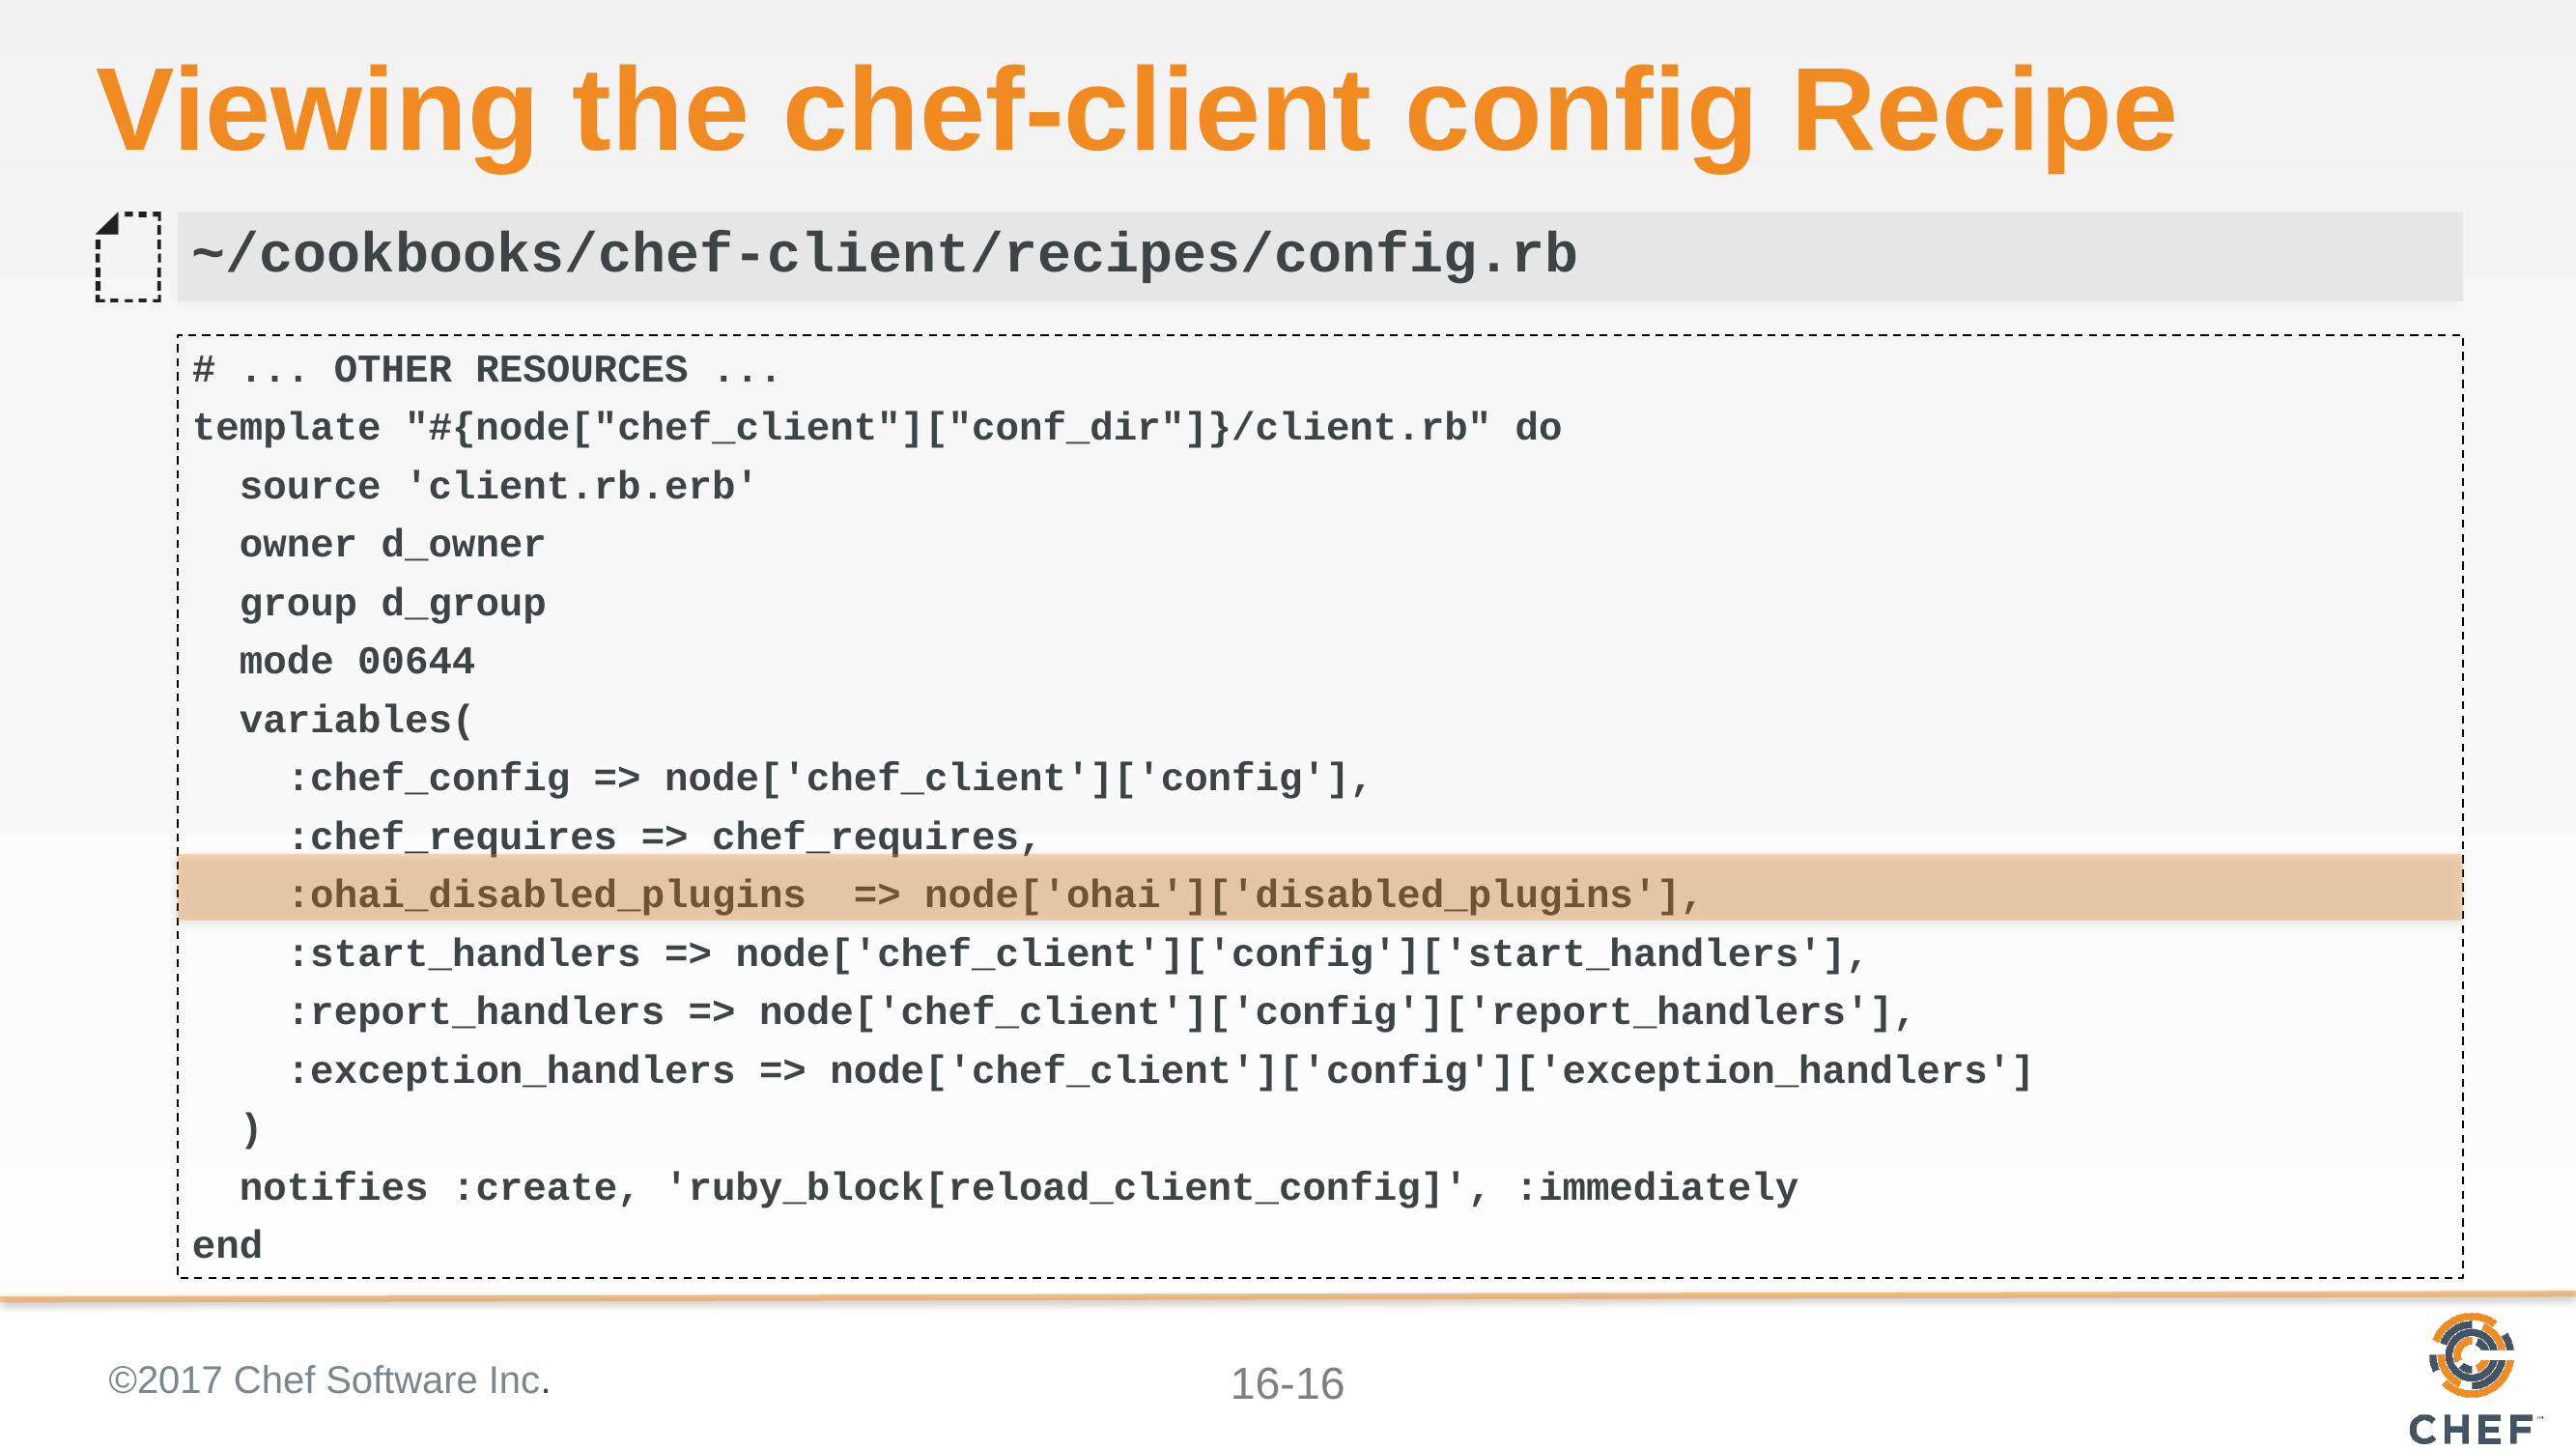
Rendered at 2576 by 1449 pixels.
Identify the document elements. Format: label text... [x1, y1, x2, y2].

list # ... OTHER RESOURCES ... template "#{node["chef_client"]["conf_dir"]}/client.rb" do source 'client.rb.erb' owner d_owner group d_group mode 00644 variables( :chef_config => node['chef_client']['config'], :chef_requires => chef_requires, :ohai_disabled_plugins => node['ohai']['disabled_plugins'], :start_handlers => node['chef_client']['config']['start_handlers'], :report_handlers => node['chef_client']['config']['report_handlers'], :exception_handlers => node['chef_client']['config']['exception_handlers'] ) notifies :create, 'ruby_block[reload_client_config]', :immediately end [177, 929, 2464, 1279]
title Viewing the chef-client config Recipe [96, 48, 2463, 180]
text_box [177, 853, 2464, 921]
picture [2399, 1297, 2551, 1449]
list ~/cookbooks/chef-client/recipes/config.rb [177, 212, 2463, 302]
list # ... OTHER RESOURCES ... template "#{node["chef_client"]["conf_dir"]}/client.rb" do source 'client.rb.erb' owner d_owner group d_group mode 00644 variables( :chef_config => node['chef_client']['config'], :chef_requires => chef_requires, :ohai_disabled_plugins => node['ohai']['disabled_plugins'], :start_handlers => node['chef_client']['config']['start_handlers'], :report_handlers => node['chef_client']['config']['report_handlers'], :exception_handlers => node['chef_client']['config']['exception_handlers'] ) notifies :create, 'ruby_block[reload_client_config]', :immediately end [177, 334, 2464, 853]
